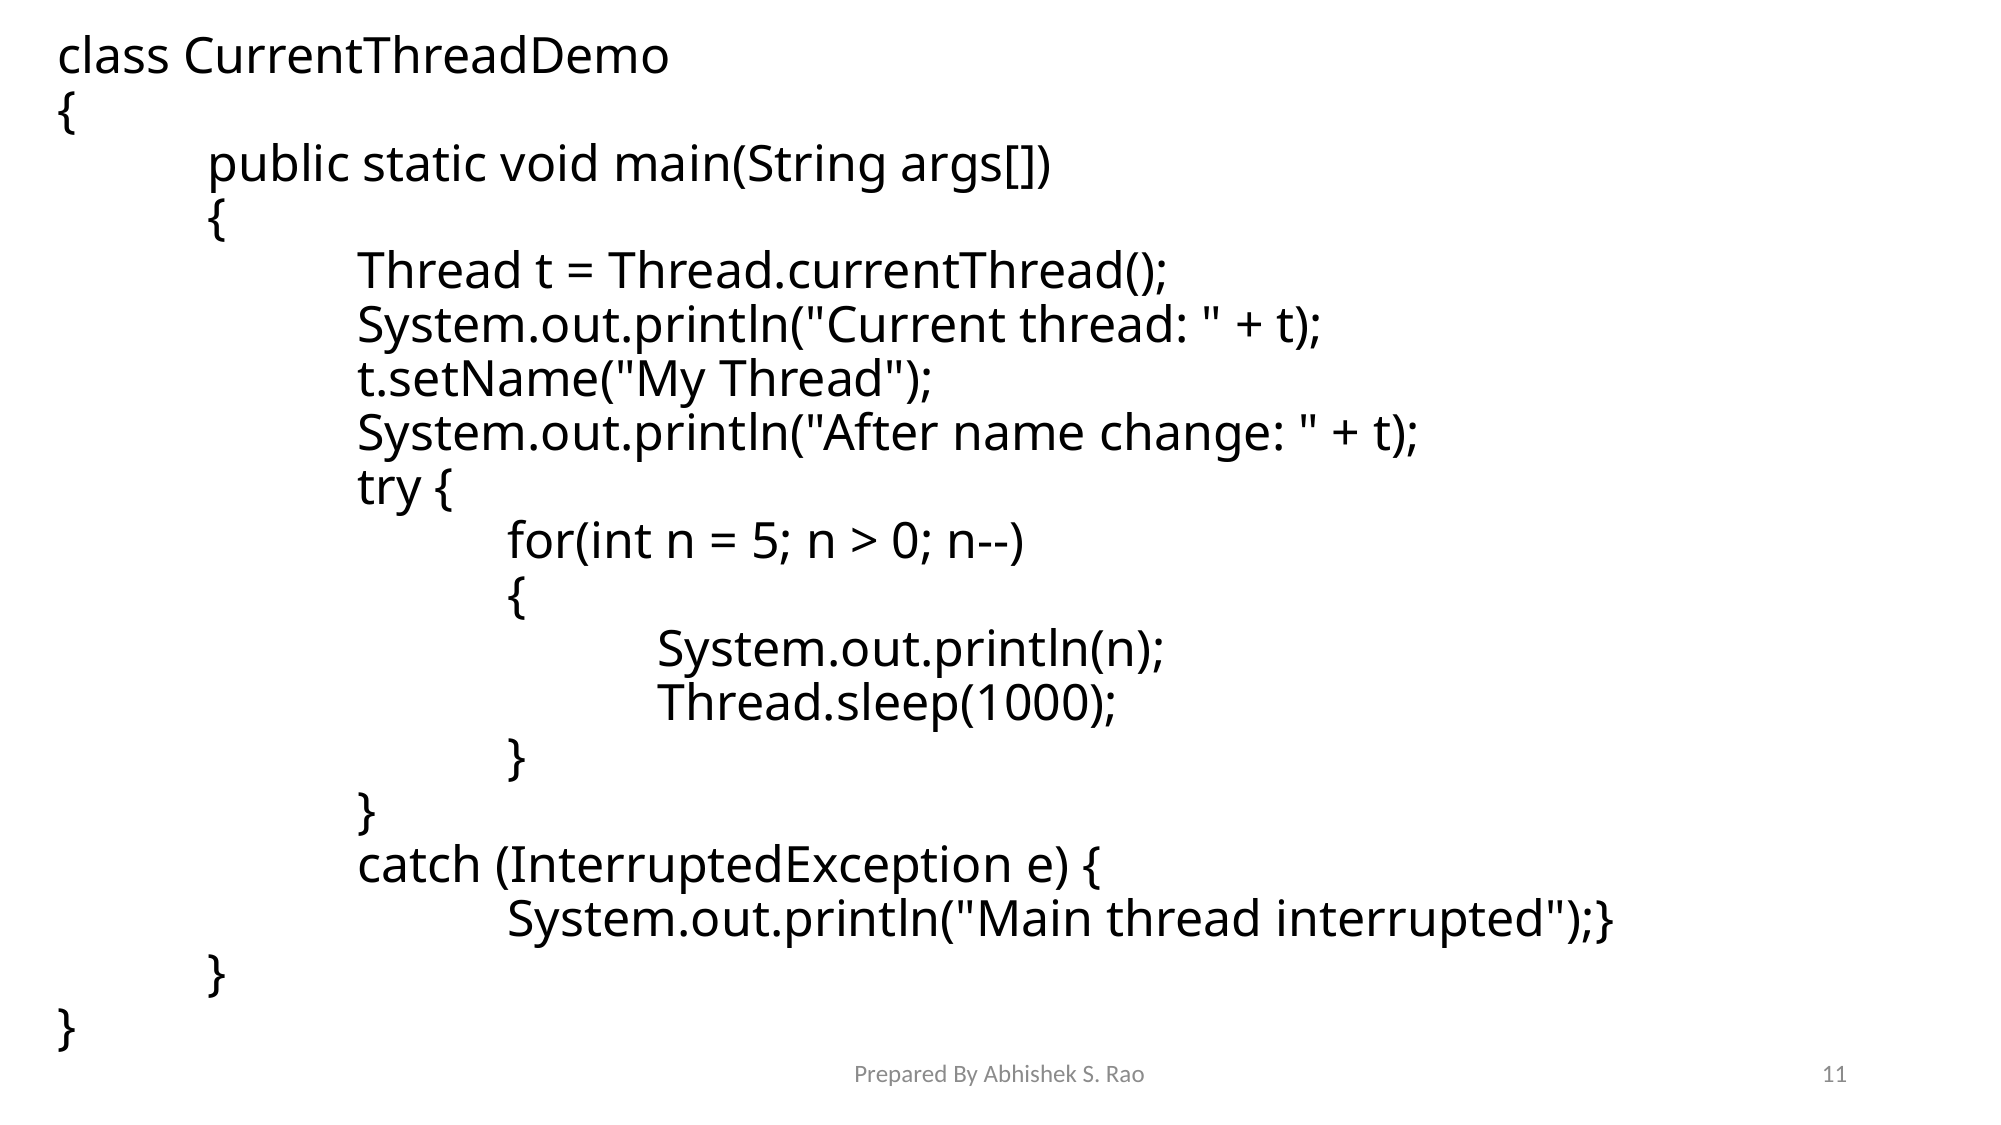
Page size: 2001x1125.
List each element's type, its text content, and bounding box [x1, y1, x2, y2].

footer Prepared By Abhishek S. Rao [662, 1042, 1338, 1103]
list class CurrentThreadDemo { public static void main(String args[]) { Thread t = Thread.currentThread(); System.out.println("Current thread: " + t); t.setName("My Thread"); System.out.println("After name change: " + t); try { for(int n = 5; n > 0; n--) { System.out.println(n); Thread.sleep(1000); } } catch (InterruptedException e) { System.out.println("Main thread interrupted");} } } [42, 22, 1863, 1014]
slide_number 11 [1412, 1042, 1863, 1103]
